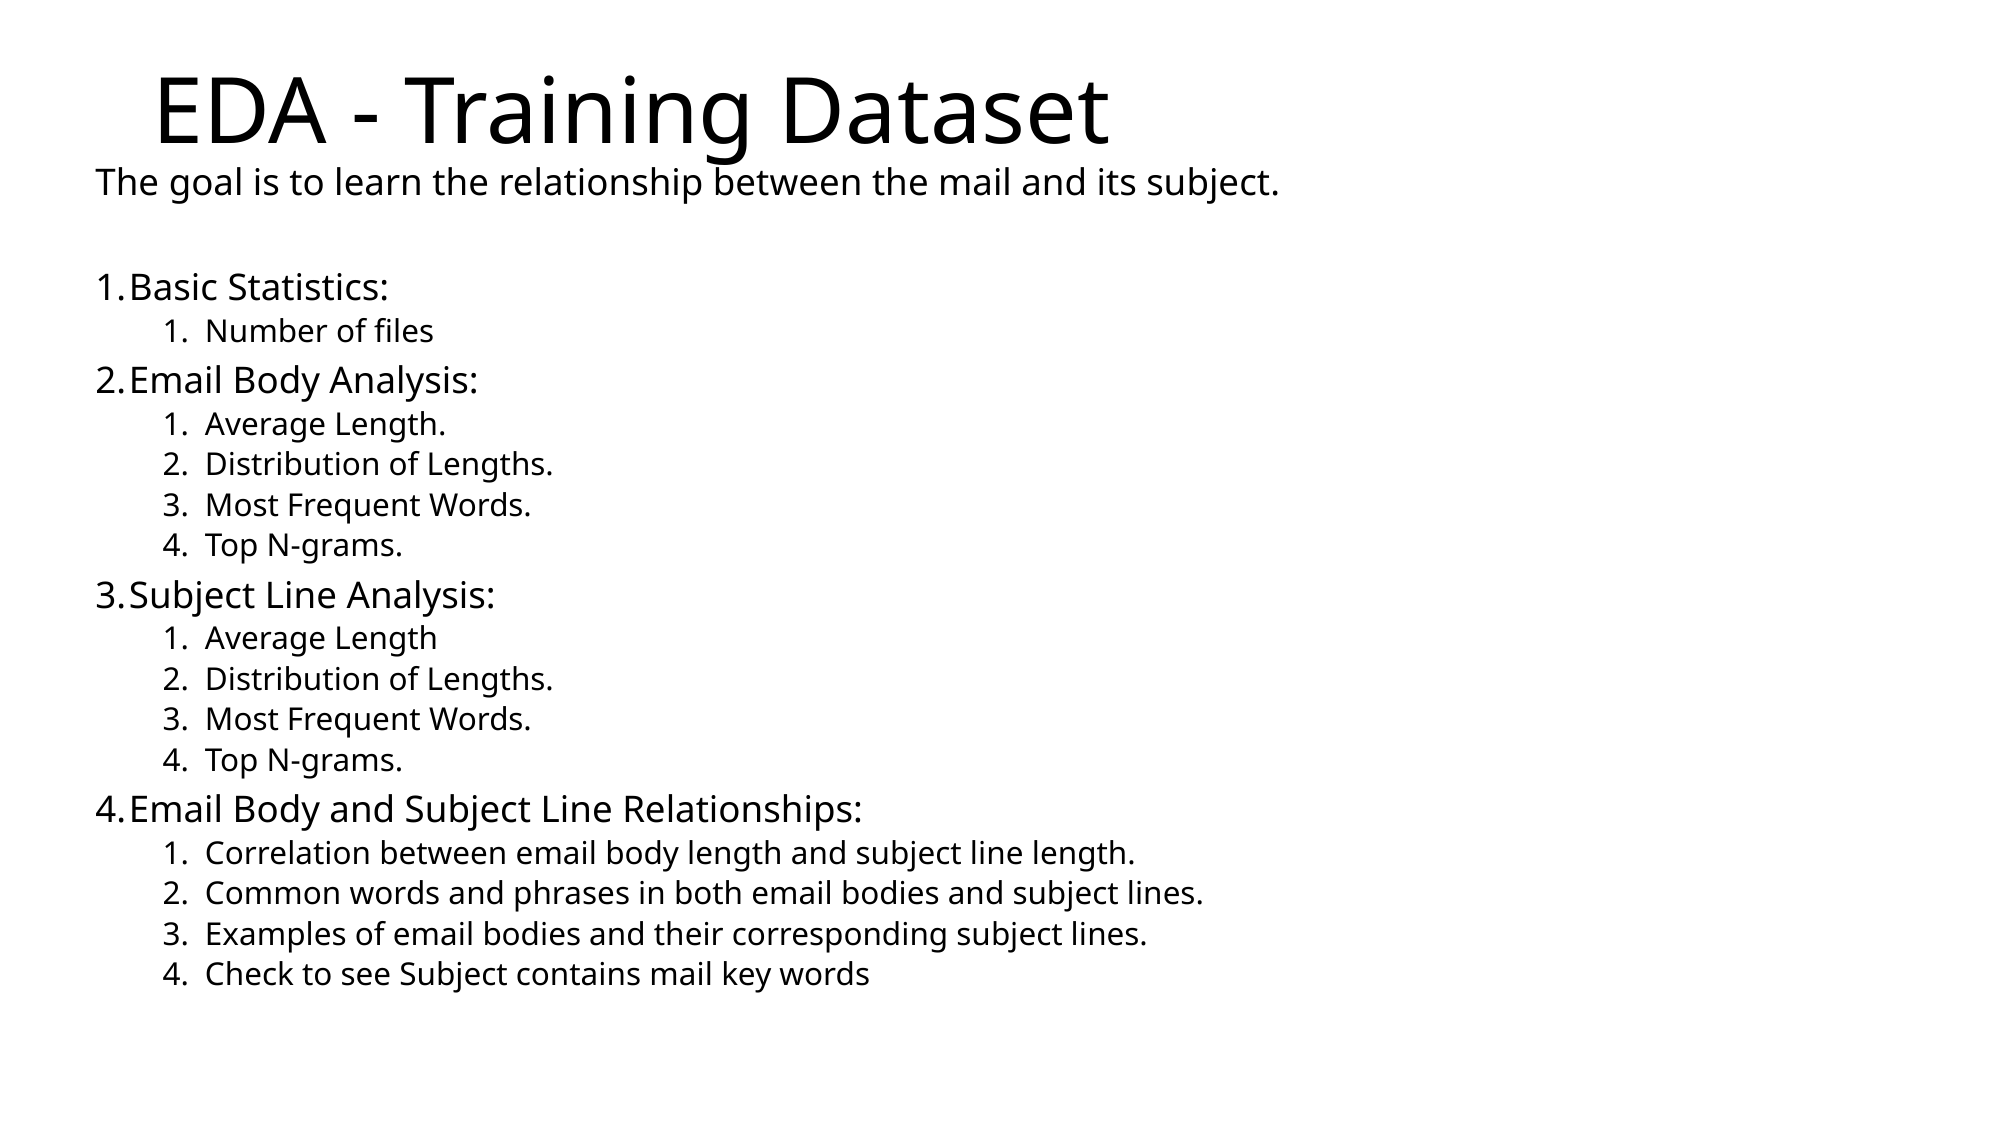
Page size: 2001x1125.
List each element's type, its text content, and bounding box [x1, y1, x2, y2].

title EDA - Training Dataset [137, 59, 1863, 156]
list The goal is to learn the relationship between the mail and its subject. Basic Statistics: Number of files Email Body Analysis: Average Length. Distribution of Lengths. Most Frequent Words. Top N-grams. Subject Line Analysis: Average Length Distribution of Lengths. Most Frequent Words. Top N-grams. Email Body and Subject Line Relationships: Correlation between email body length and subject line length. Common words and phrases in both email bodies and subject lines. Examples of email bodies and their corresponding subject lines. Check to see Subject contains mail key words [80, 156, 1863, 1014]
